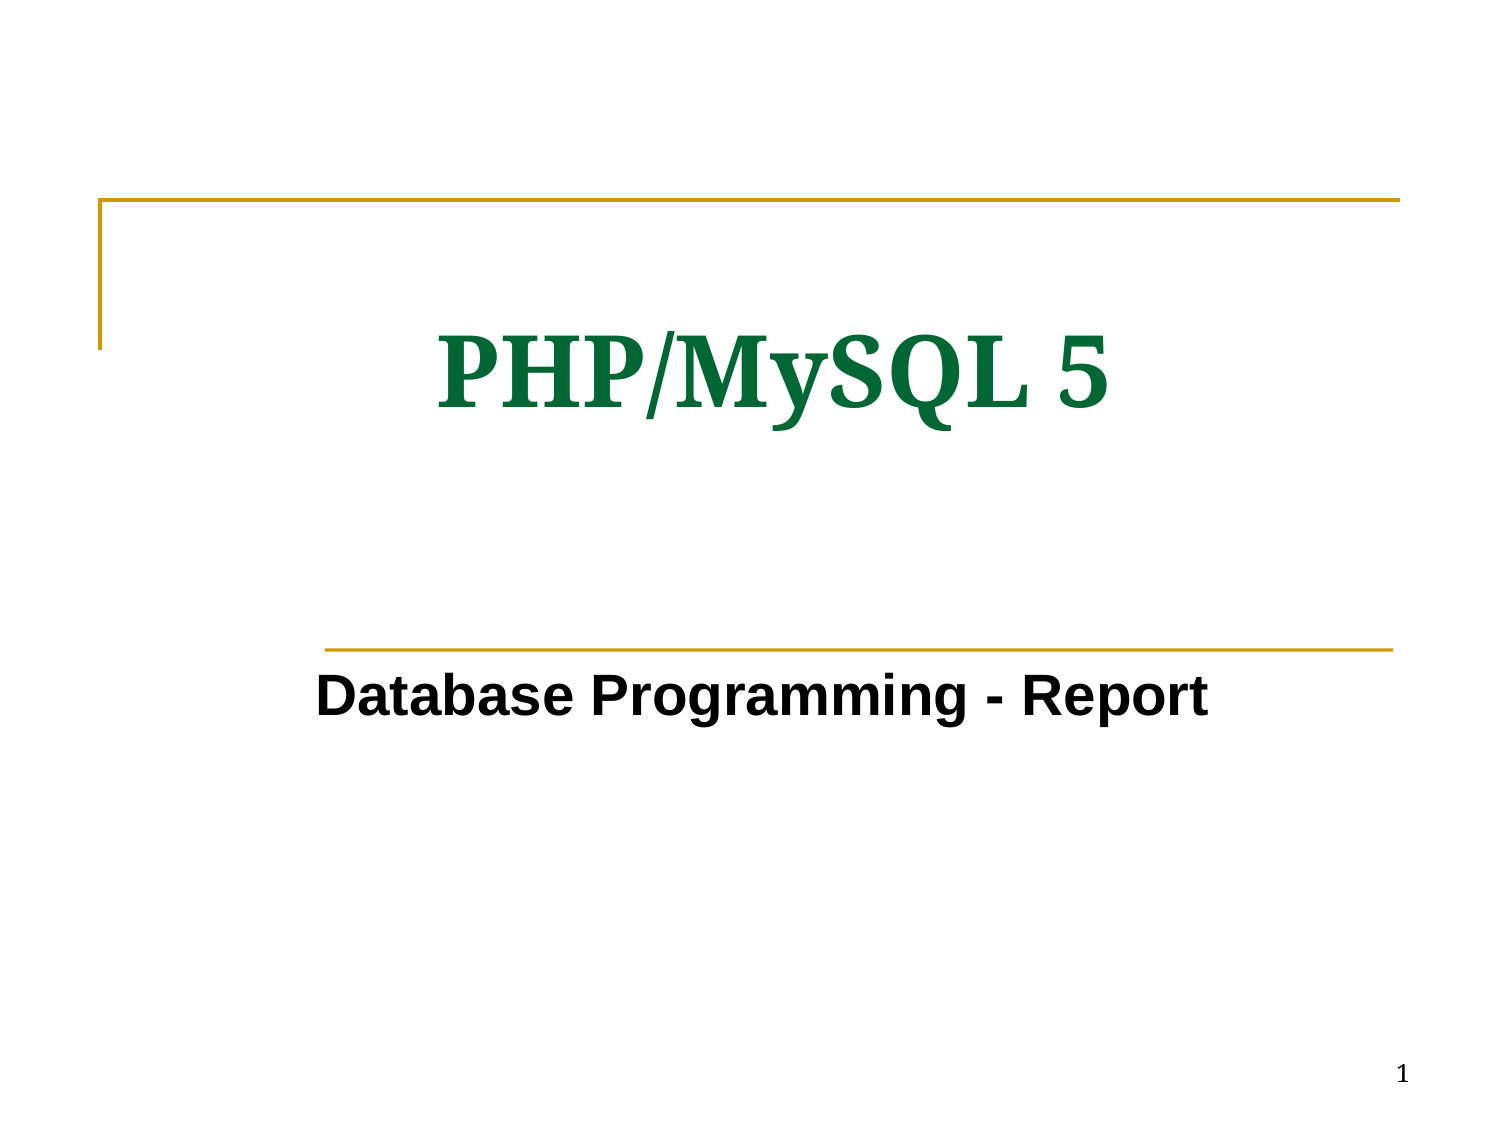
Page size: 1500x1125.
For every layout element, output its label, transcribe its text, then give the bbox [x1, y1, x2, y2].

title PHP/MySQL 5 [225, 299, 1325, 500]
subtitle Database Programming - Report [137, 650, 1388, 938]
slide_number 1 [1074, 1024, 1425, 1100]
